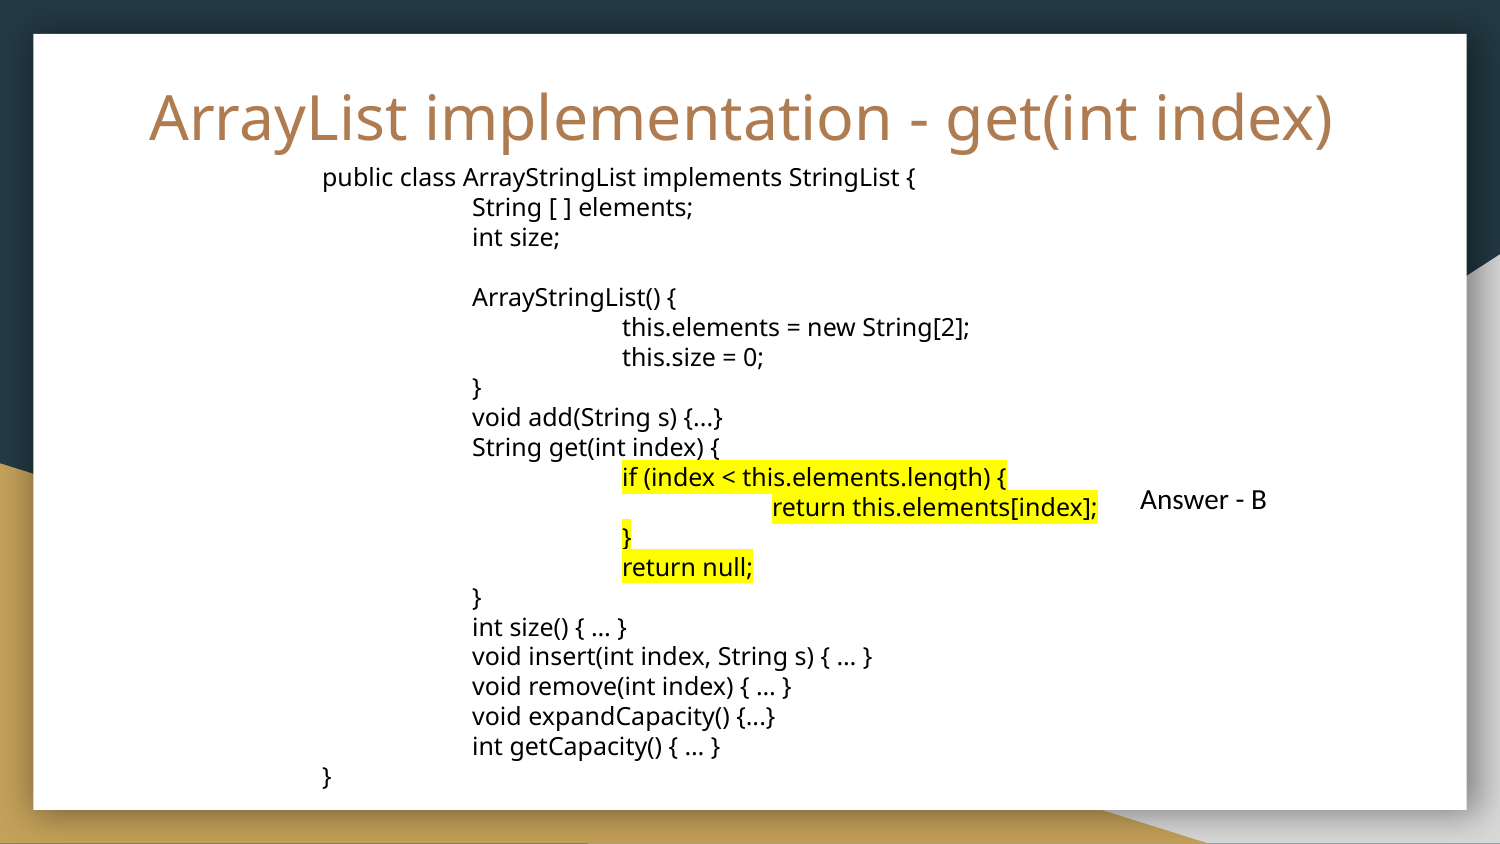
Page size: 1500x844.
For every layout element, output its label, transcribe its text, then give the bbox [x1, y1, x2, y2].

text_box Answer - B [1125, 465, 1416, 567]
title ArrayList implementation - get(int index) [134, 63, 1366, 220]
list public class ArrayStringList implements StringList { String [ ] elements; int size; ArrayStringList() { this.elements = new String[2]; this.size = 0; } void add(String s) {...} String get(int index) { if (index < this.elements.length) { return this.elements[index]; } return null; } int size() { … } void insert(int index, String s) { … } void remove(int index) { … } void expandCapacity() {...} int getCapacity() { … } } [307, 146, 1193, 771]
